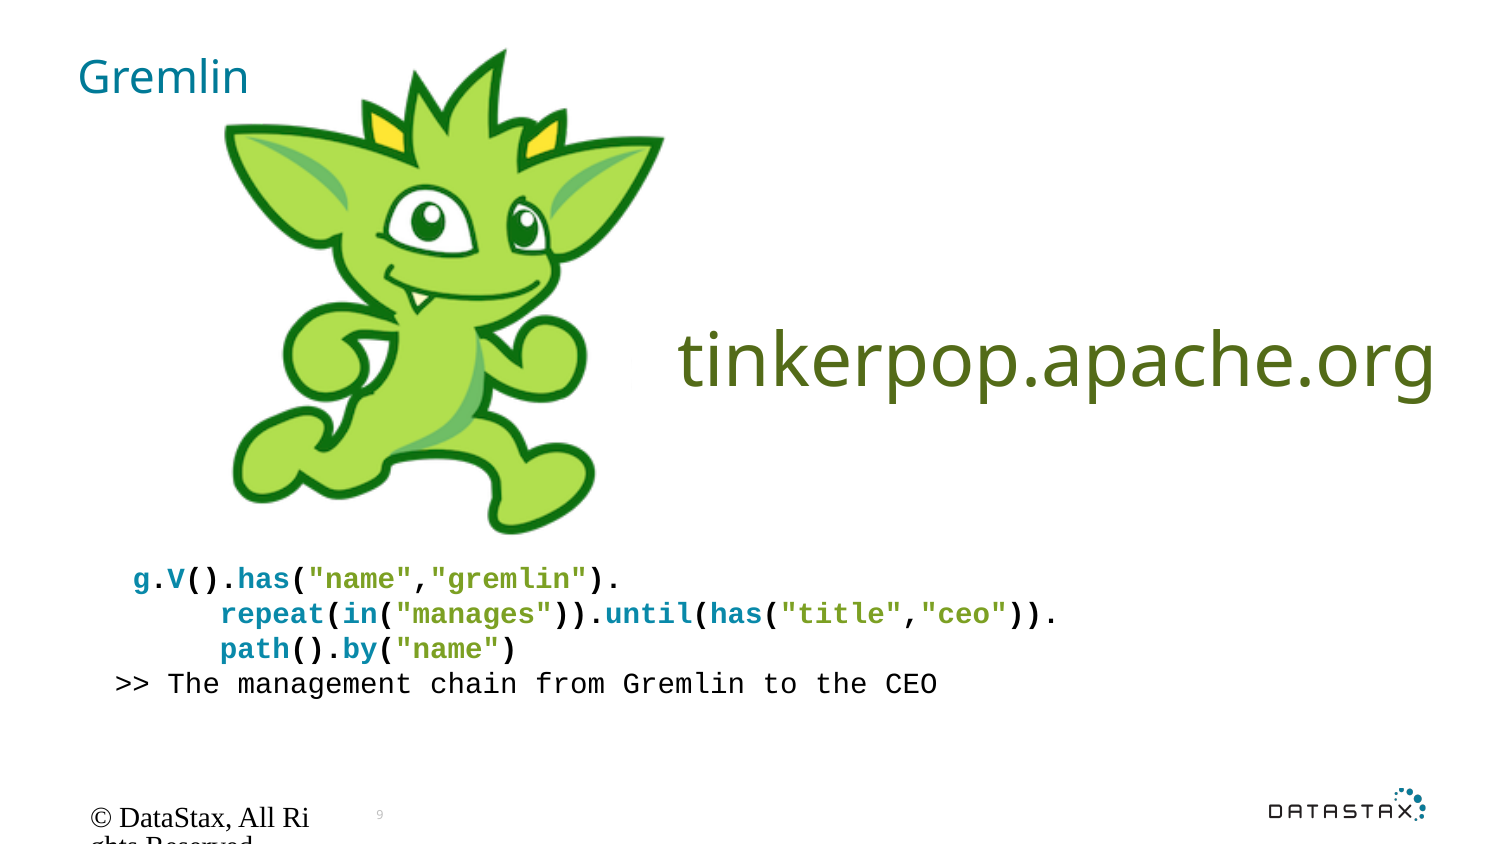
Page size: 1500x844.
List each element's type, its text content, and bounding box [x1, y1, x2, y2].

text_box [218, 43, 715, 541]
picture [1269, 787, 1426, 821]
slide_number 9 [346, 793, 414, 839]
text_box tinkerpop.apache.org [719, 303, 1453, 409]
footer © DataStax, All Rights Reserved. [75, 793, 337, 839]
title Gremlin [62, 32, 1300, 118]
text_box g.V().has("name","gremlin"). repeat(in("manages")).until(has("title","ceo")). path().by("name") >> The management chain from Gremlin to the CEO [100, 551, 1500, 707]
